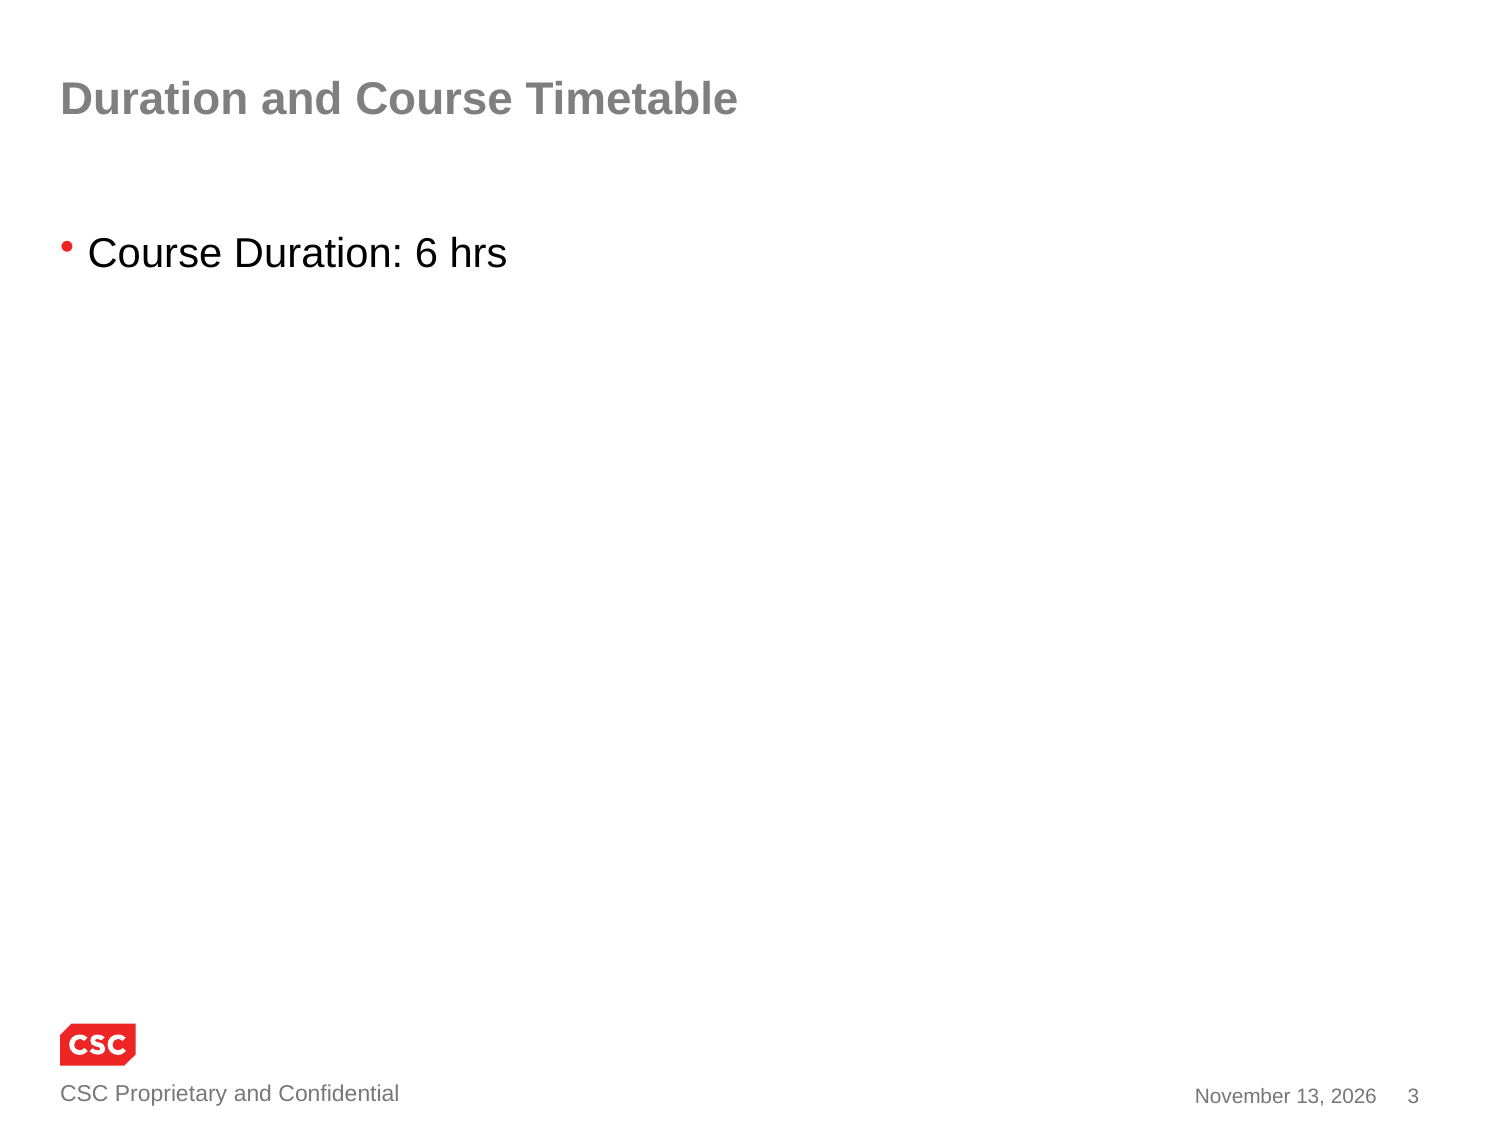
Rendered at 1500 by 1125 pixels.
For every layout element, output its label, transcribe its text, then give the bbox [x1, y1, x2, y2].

list Course Duration: 6 hrs [60, 231, 1440, 343]
title Duration and Course Timetable [60, 74, 1440, 204]
